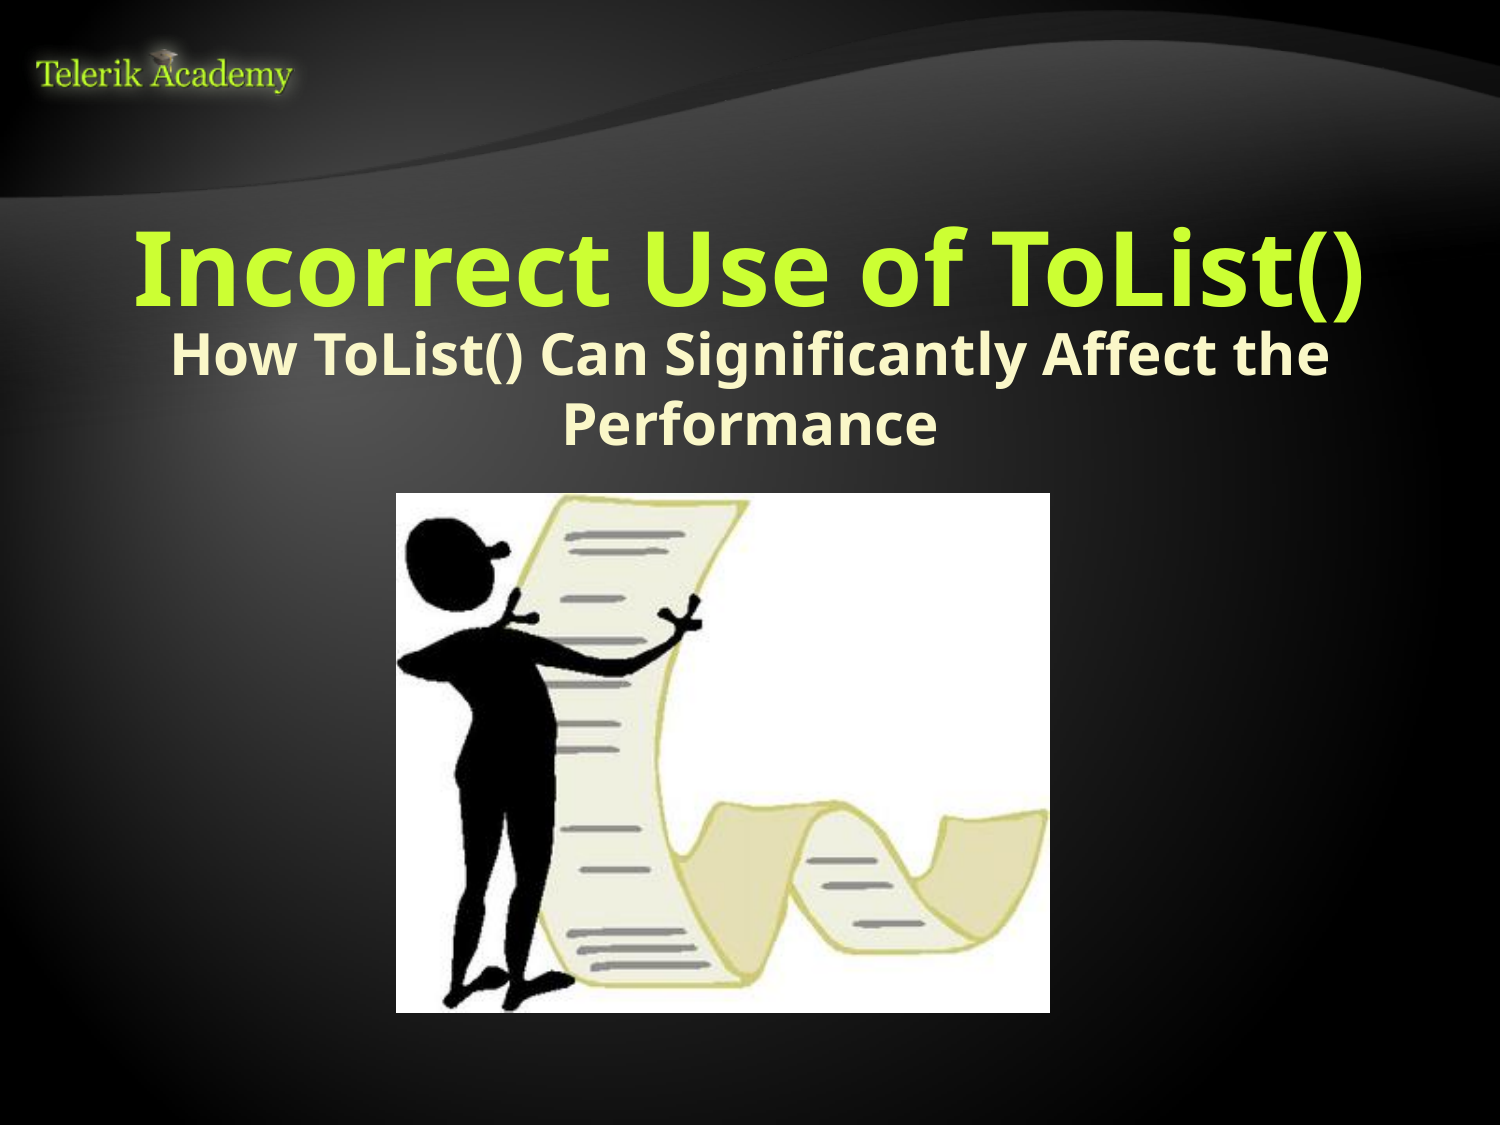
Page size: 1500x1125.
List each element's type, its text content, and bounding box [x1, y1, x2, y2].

title Incorrect Use of ToList() [99, 212, 1400, 325]
picture [0, 0, 1500, 1125]
subtitle How ToList() Can Significantly Affect the Performance [62, 337, 1438, 438]
